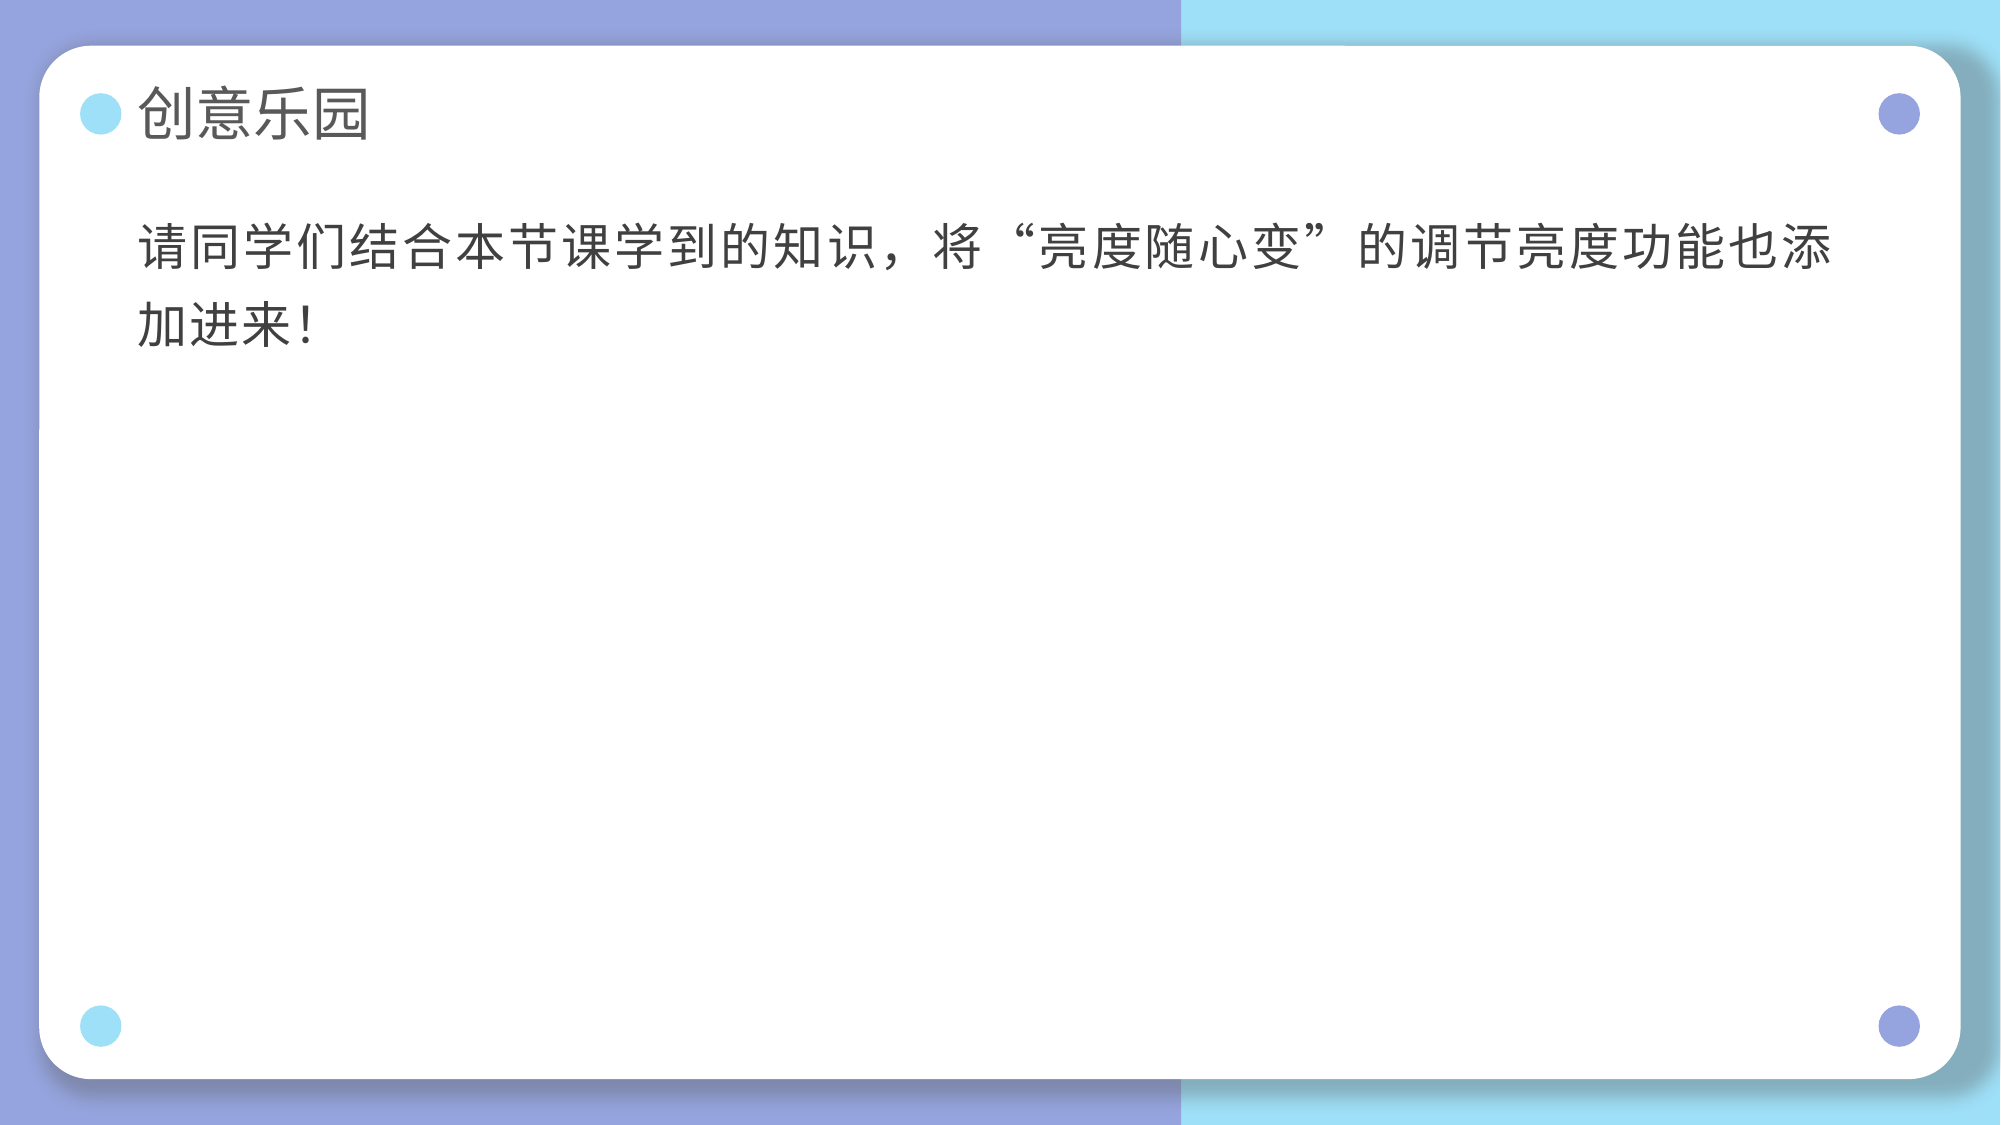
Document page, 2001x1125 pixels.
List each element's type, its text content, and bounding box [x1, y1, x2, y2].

title 创意乐园 [137, 77, 976, 157]
list 请同学们结合本节课学到的知识，将“亮度随心变”的调节亮度功能也添加进来！ [137, 190, 1834, 376]
